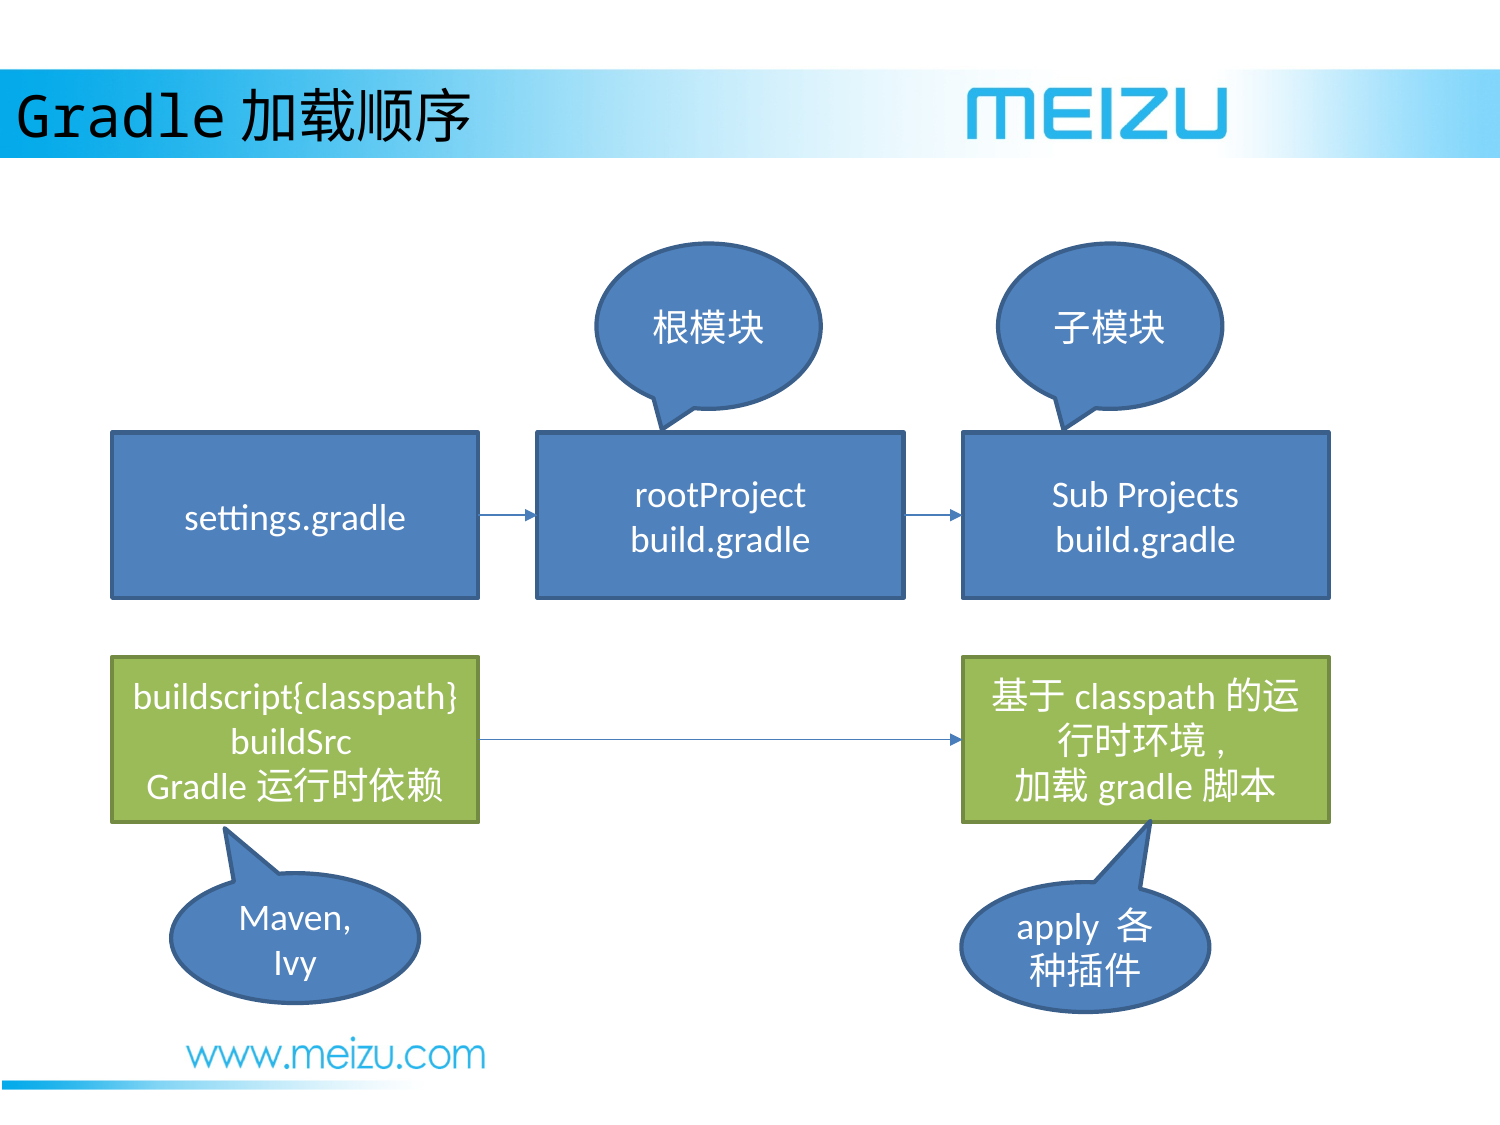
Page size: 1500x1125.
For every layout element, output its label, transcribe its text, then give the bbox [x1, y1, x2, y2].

text_box 根模块 [594, 241, 823, 432]
text_box apply 各种插件 [959, 819, 1212, 1015]
picture [2, 1035, 1495, 1118]
text_box Gradle加载顺序 [1, 71, 747, 157]
text_box Sub Projects build.gradle [961, 430, 1331, 600]
text_box settings.gradle [110, 430, 480, 600]
text_box 子模块 [995, 241, 1225, 432]
picture [0, 66, 1500, 158]
text_box 基于classpath的运行时环境, 加载gradle脚本 [961, 655, 1331, 824]
text_box buildscript{classpath} buildSrc Gradle运行时依赖 [110, 655, 480, 824]
text_box rootProject build.gradle [535, 430, 906, 600]
text_box Maven, Ivy [168, 826, 422, 1006]
